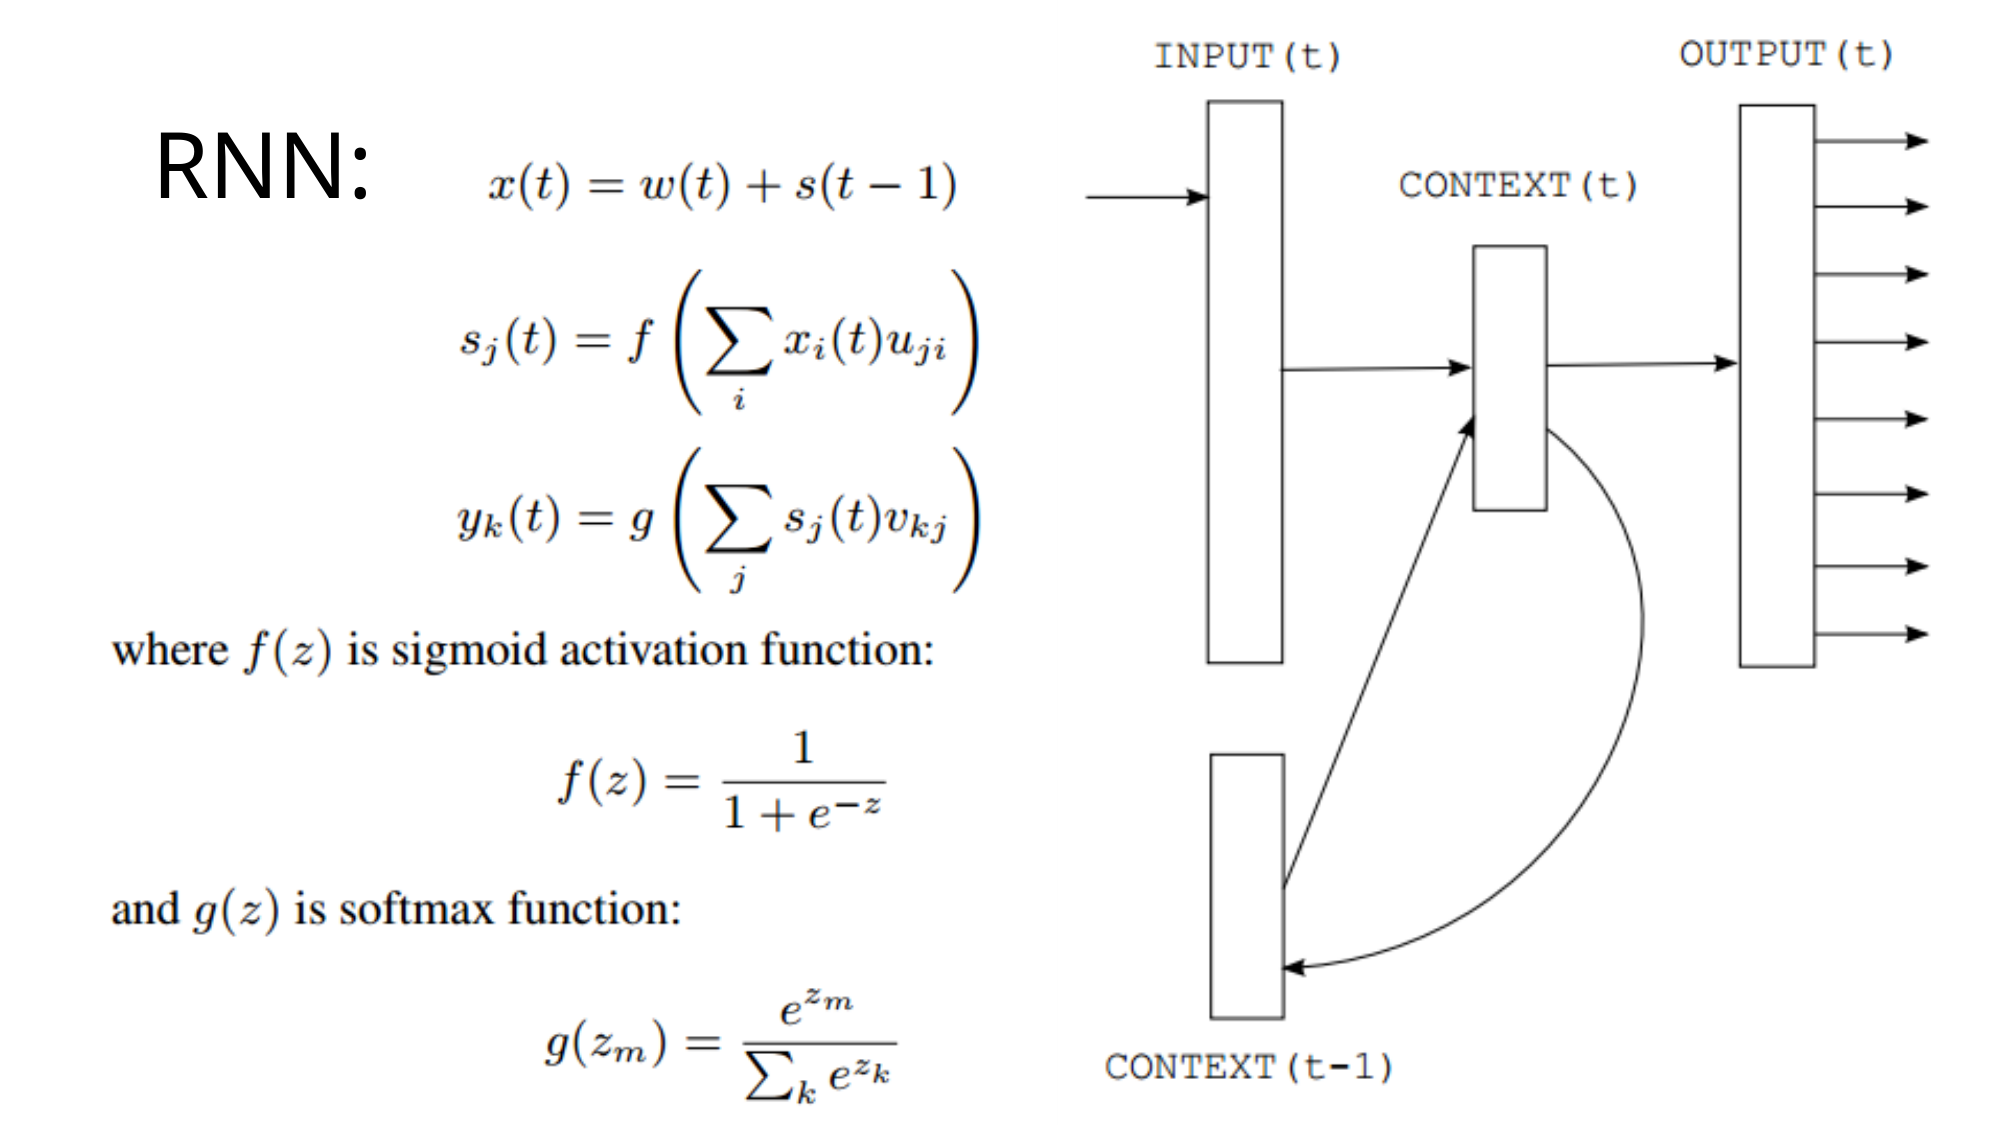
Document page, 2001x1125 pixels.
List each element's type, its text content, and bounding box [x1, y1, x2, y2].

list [1056, 0, 2000, 1125]
title RNN: [137, 59, 1056, 278]
picture [99, 132, 1000, 1125]
